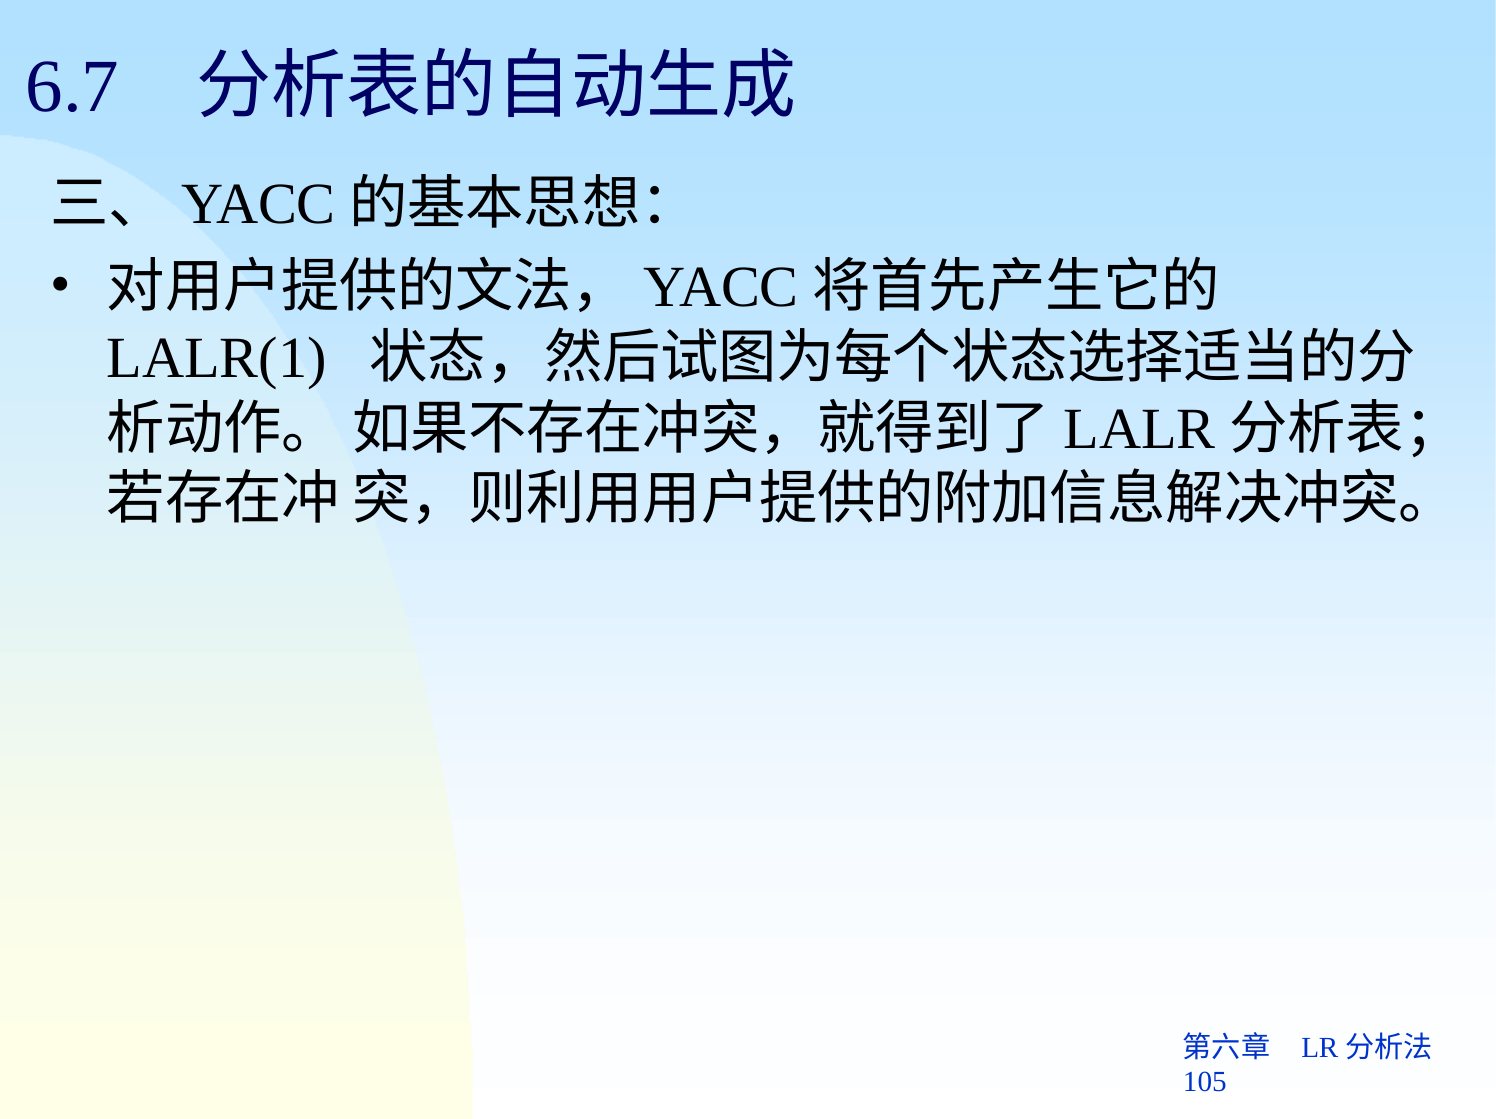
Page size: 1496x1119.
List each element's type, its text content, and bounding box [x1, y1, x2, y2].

picture [0, 0, 1496, 1119]
title 6.7 分析表的自动生成 [23, 34, 797, 224]
text_box 三、YACC的基本思想： 对用户提供的文法，YACC将首先产生它的LALR(1) 状态，然后试图为每个状态选择适当的分析动作。 如果不存在冲突，就得到了LALR分析表；若存在冲 突，则利用用户提供的附加信息解决冲突。 [48, 148, 1428, 531]
text_box 第六章 LR分析法 105 [1180, 1029, 1482, 1098]
